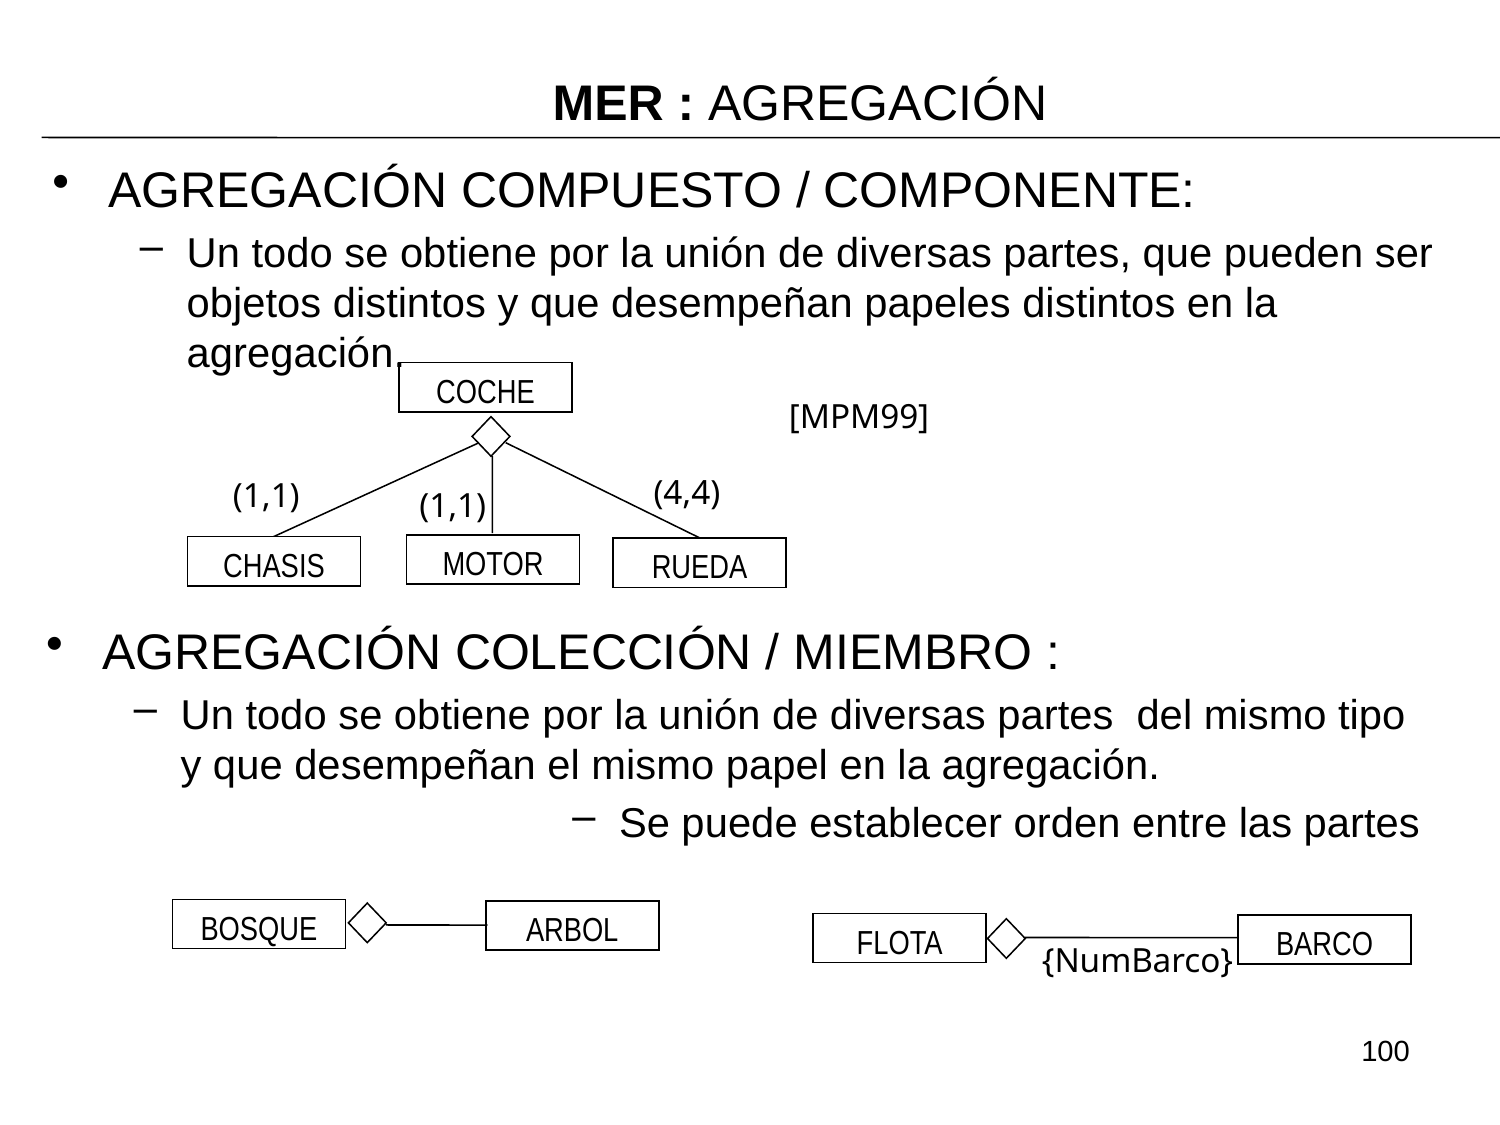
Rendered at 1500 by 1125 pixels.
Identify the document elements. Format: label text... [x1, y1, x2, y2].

text_box RUEDA [613, 538, 787, 588]
slide_number 100 [1074, 1024, 1426, 1103]
text_box (4,4) [653, 463, 721, 513]
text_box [813, 912, 1412, 982]
text_box (1,1) [419, 476, 487, 527]
text_box [472, 416, 510, 457]
text_box MOTOR [406, 534, 580, 585]
text_box AGREGACIÓN COLECCIÓN / MIEMBRO : Un todo se obtiene por la unión de diversas partes del mismo tipo y que desempeñan el mismo papel en la agregación. Se puede establecer orden entre las partes [31, 611, 1436, 863]
text_box (1,1) [232, 466, 300, 517]
text_box CHASIS [187, 536, 361, 586]
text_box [172, 898, 660, 952]
text_box MER : AGREGACIÓN [37, 37, 1500, 163]
text_box AGREGACIÓN COMPUESTO / COMPONENTE: Un todo se obtiene por la unión de diversas partes, que pueden ser objetos distintos y que desempeñan papeles distintos en la agregación. [37, 149, 1471, 350]
text_box [MPM99] [788, 387, 930, 437]
text_box COCHE [399, 362, 573, 412]
